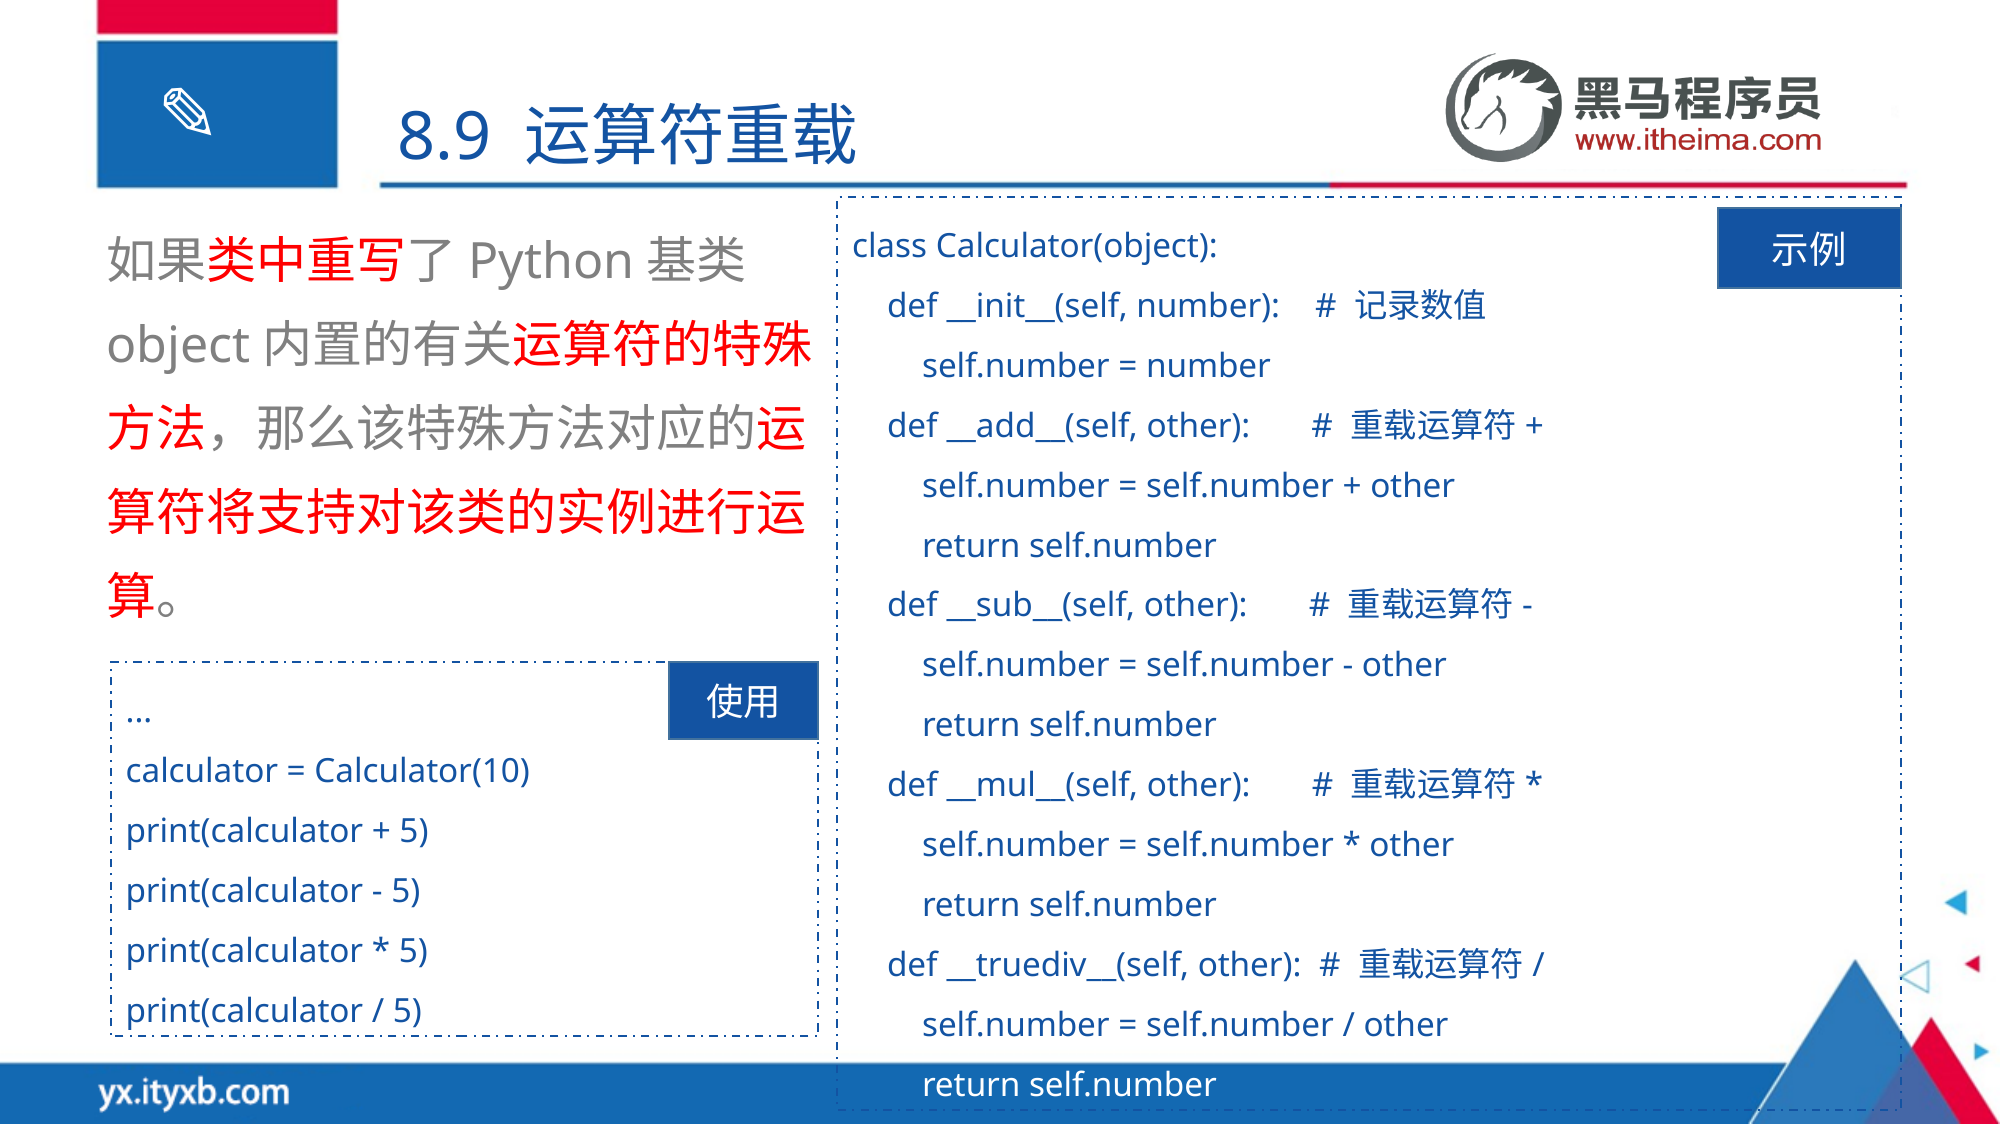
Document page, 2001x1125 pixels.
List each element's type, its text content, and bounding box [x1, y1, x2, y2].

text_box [110, 662, 819, 1041]
text_box 8.9 运算符重载 [382, 94, 1754, 182]
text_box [837, 197, 1901, 1114]
picture [0, 0, 2000, 1124]
text_box 如果类中重写了Python基类object内置的有关运算符的特殊方法，那么该特殊方法对应的运算符将支持对该类的实例进行运算。 [91, 197, 837, 633]
